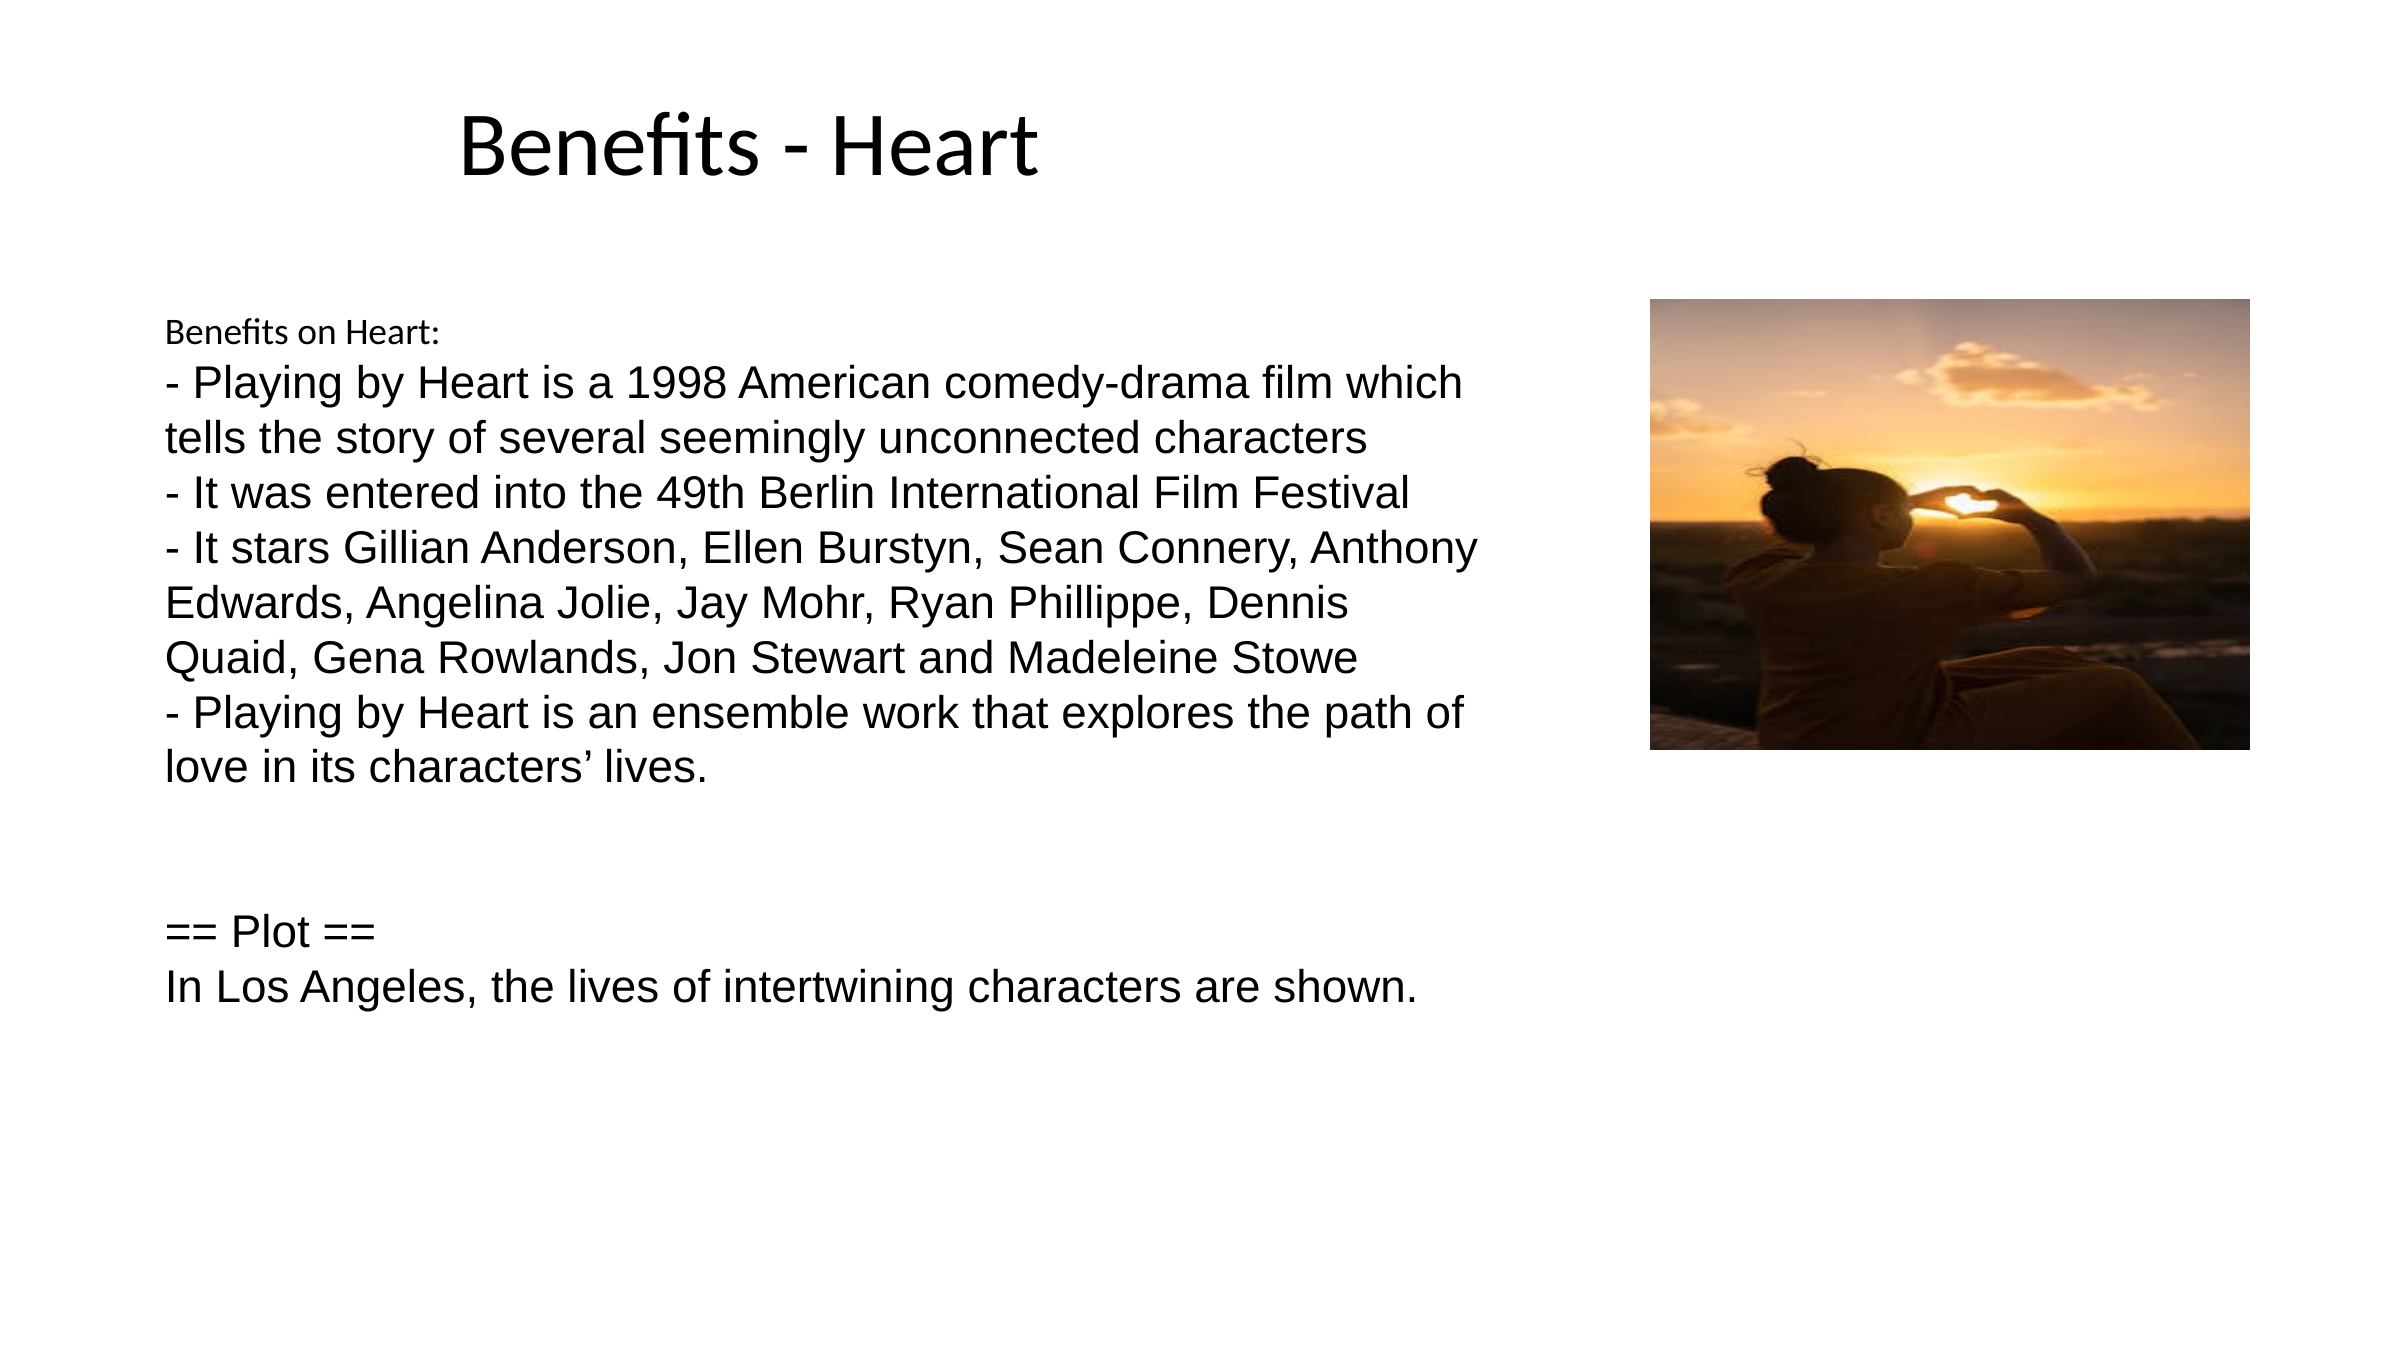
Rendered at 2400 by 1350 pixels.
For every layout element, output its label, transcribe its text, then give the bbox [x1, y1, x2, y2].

title Benefits - Heart [75, 45, 1425, 233]
text_box Benefits on Heart: - Playing by Heart is a 1998 American comedy-drama film which tells the story of several seemingly unconnected characters - It was entered into the 49th Berlin International Film Festival - It stars Gillian Anderson, Ellen Burstyn, Sean Connery, Anthony Edwards, Angelina Jolie, Jay Mohr, Ryan Phillippe, Dennis Quaid, Gena Rowlands, Jon Stewart and Madeleine Stowe - Playing by Heart is an ensemble work that explores the path of love in its characters’ lives. == Plot == In Los Angeles, the lives of intertwining characters are shown. [149, 299, 1500, 1020]
picture [1649, 299, 2251, 751]
